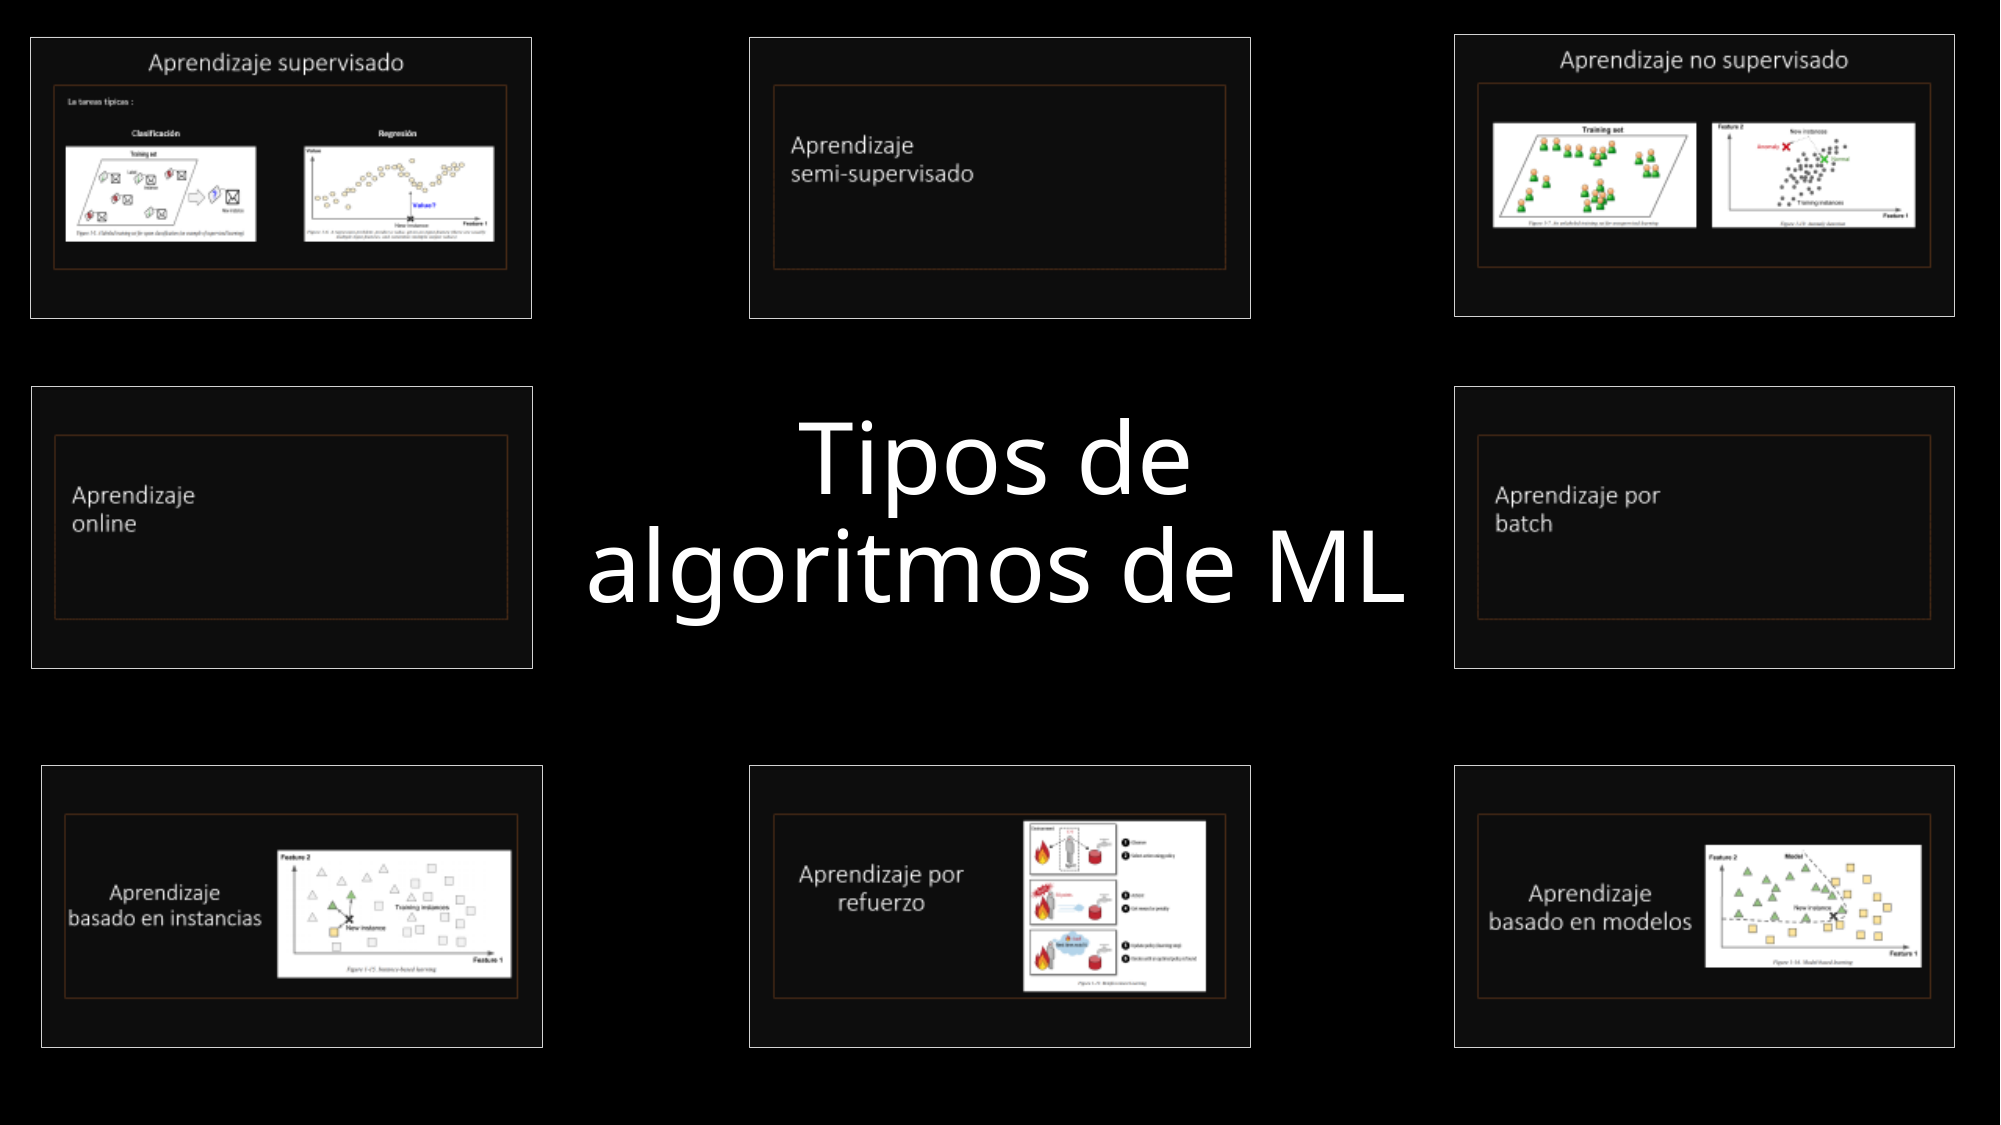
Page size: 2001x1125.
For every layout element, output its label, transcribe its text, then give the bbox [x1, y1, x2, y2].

picture [1455, 35, 1954, 316]
picture [31, 38, 531, 318]
picture [750, 38, 1250, 318]
picture [42, 766, 542, 1047]
picture [750, 766, 1250, 1047]
picture [1455, 387, 1954, 668]
picture [32, 387, 532, 668]
picture [1455, 766, 1954, 1047]
title Tipos de algoritmos de ML [545, 386, 1448, 646]
